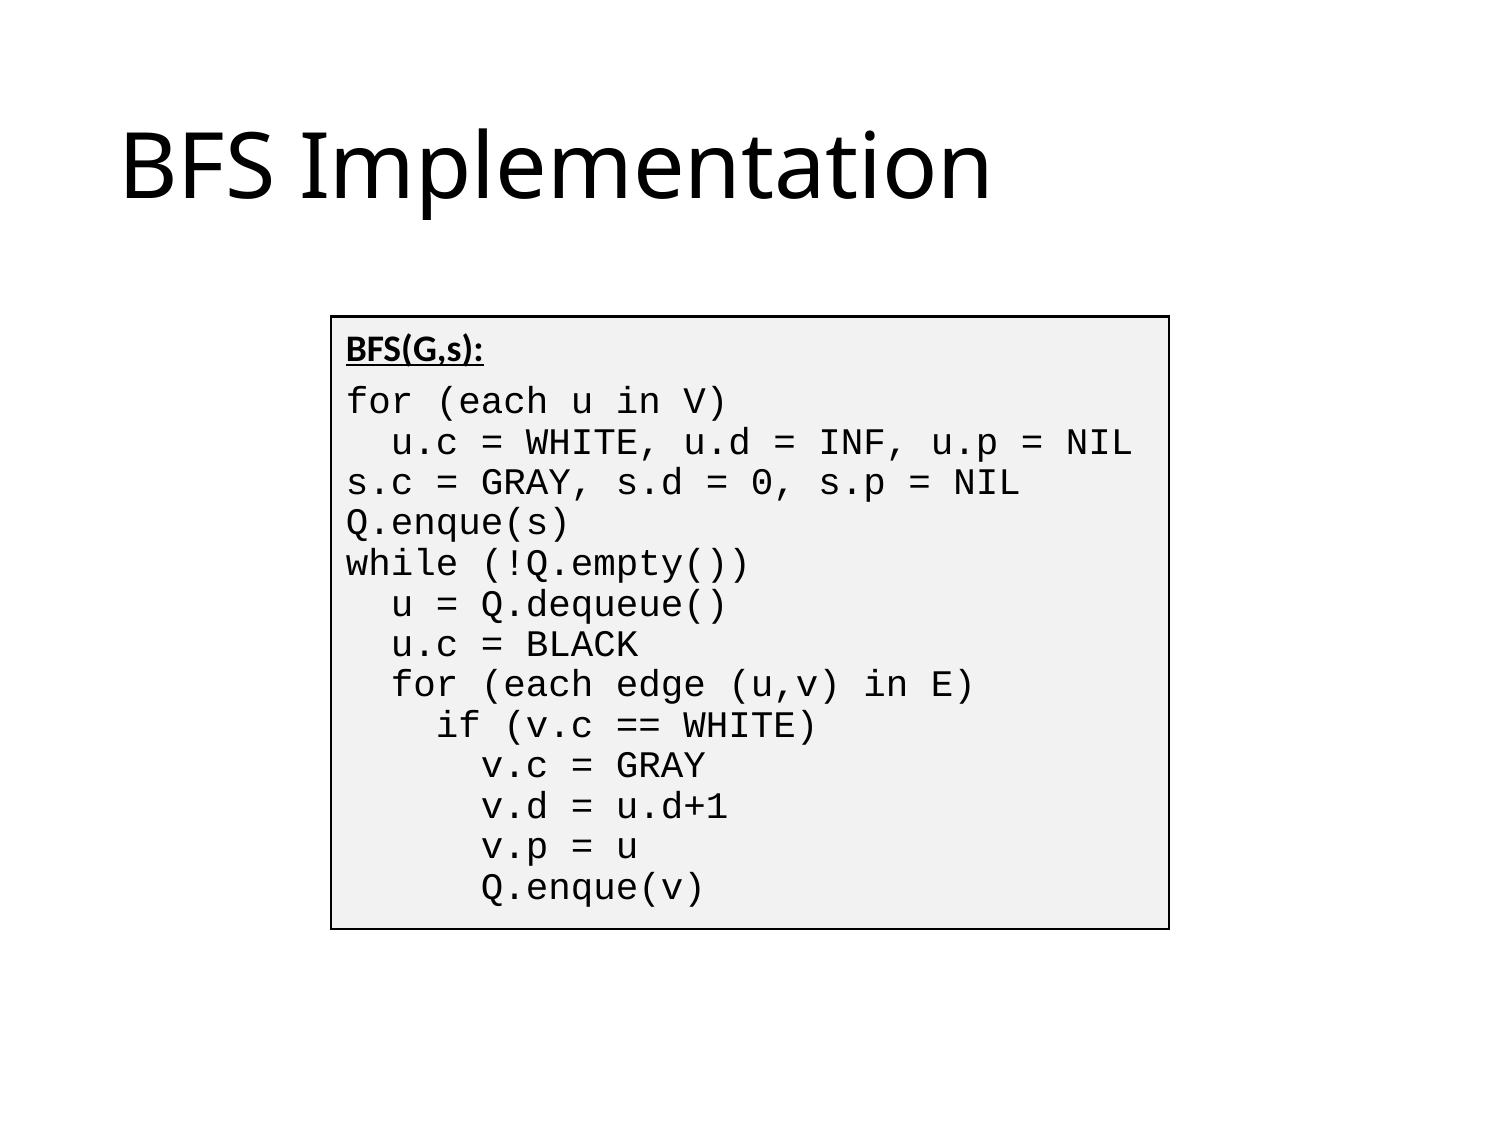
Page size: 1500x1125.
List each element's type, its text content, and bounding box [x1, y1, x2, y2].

text_box BFS(G,s): for (each u in V) u.c = WHITE, u.d = INF, u.p = NIL s.c = GRAY, s.d = 0, s.p = NIL Q.enque(s) while (!Q.empty()) u = Q.dequeue() u.c = BLACK for (each edge (u,v) in E) if (v.c == WHITE) v.c = GRAY v.d = u.d+1 v.p = u Q.enque(v) [330, 315, 1170, 930]
title BFS Implementation [103, 59, 1397, 278]
